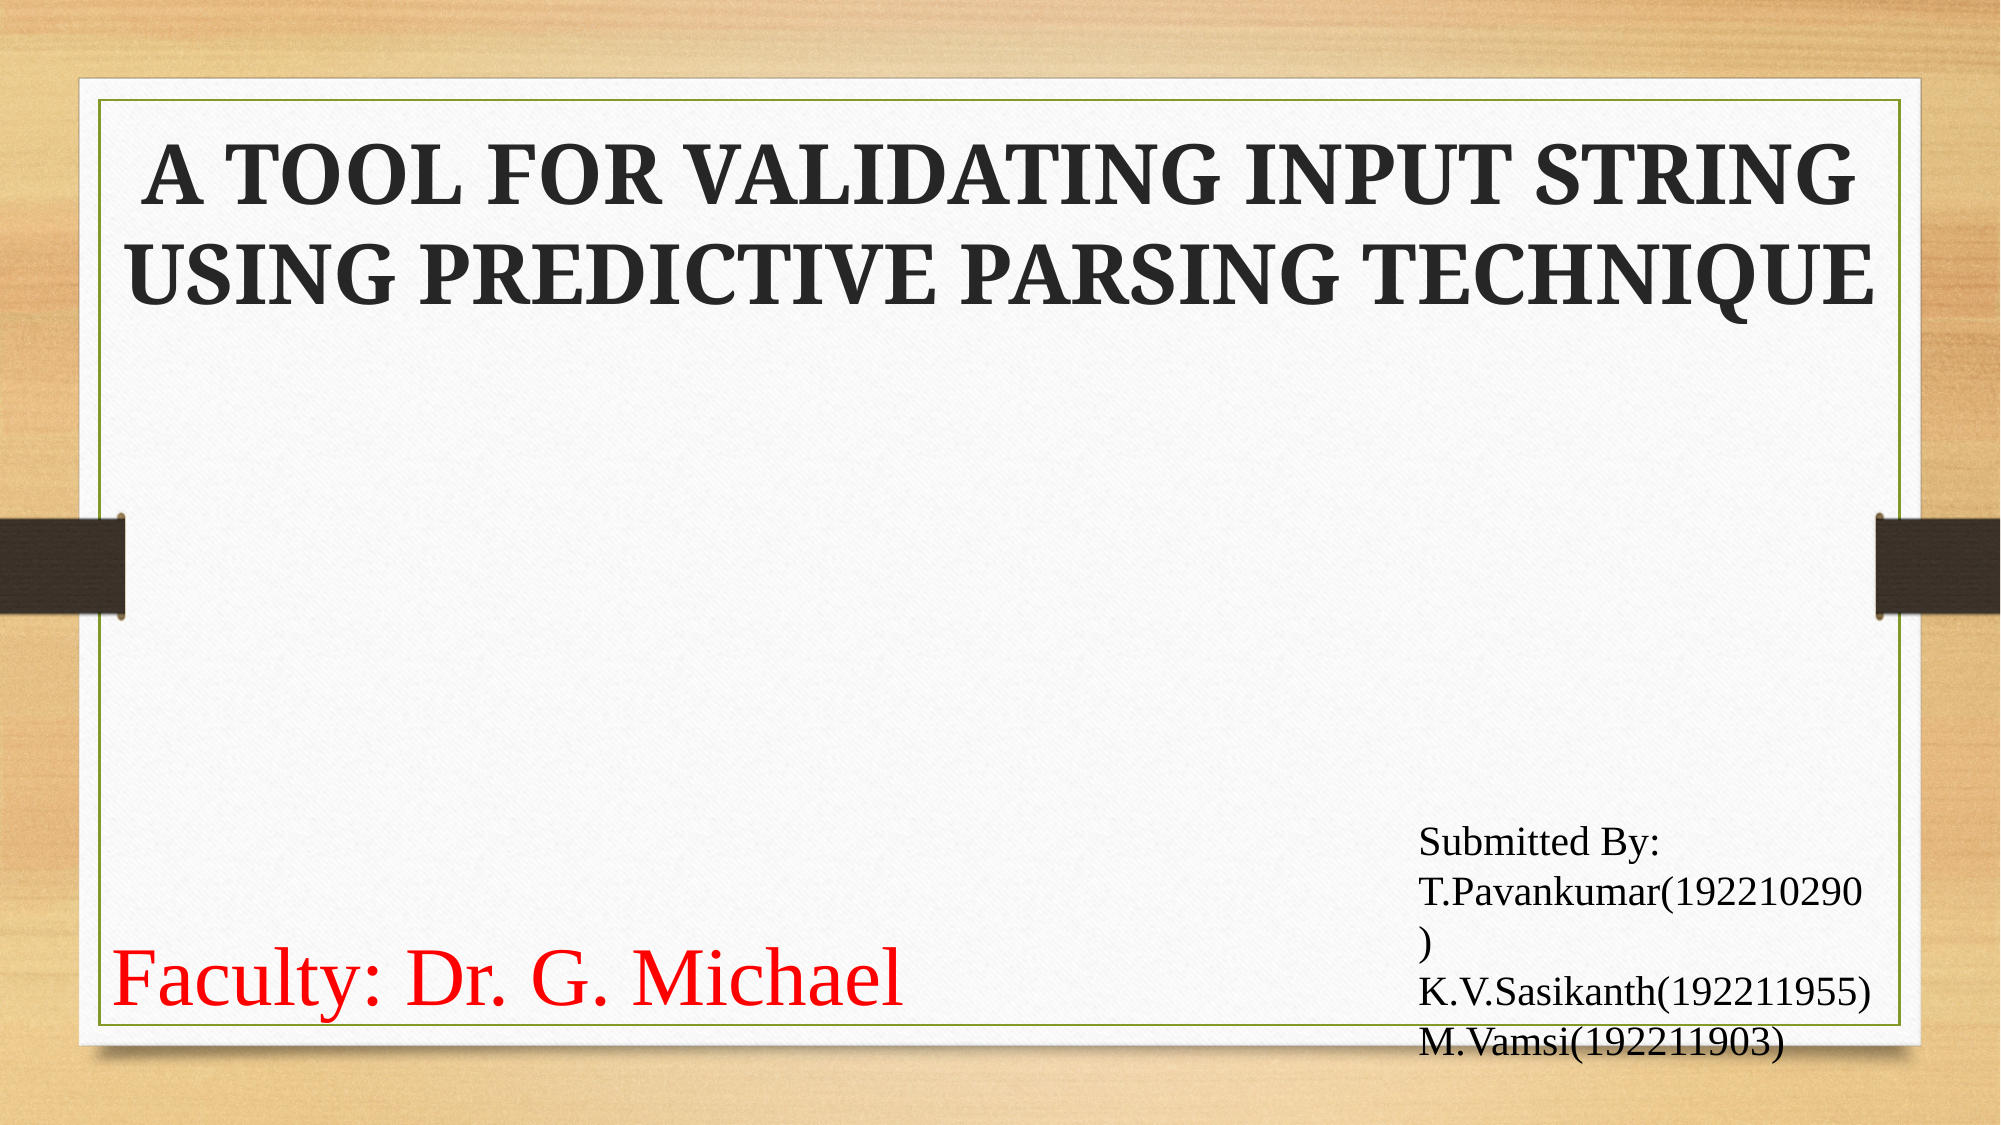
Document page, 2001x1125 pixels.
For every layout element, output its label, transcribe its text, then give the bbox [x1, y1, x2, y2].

text_box Submitted By: T.Pavankumar(192210290) K.V.Sasikanth(192211955) M.Vamsi(192211903) [1403, 806, 1891, 1122]
text_box Faculty: Dr. G. Michael [96, 914, 921, 1030]
text_box A TOOL FOR VALIDATING INPUT STRING USING PREDICTIVE PARSING TECHNIQUE [0, 113, 2000, 329]
picture [0, 0, 2001, 1125]
picture [101, 101, 1898, 113]
